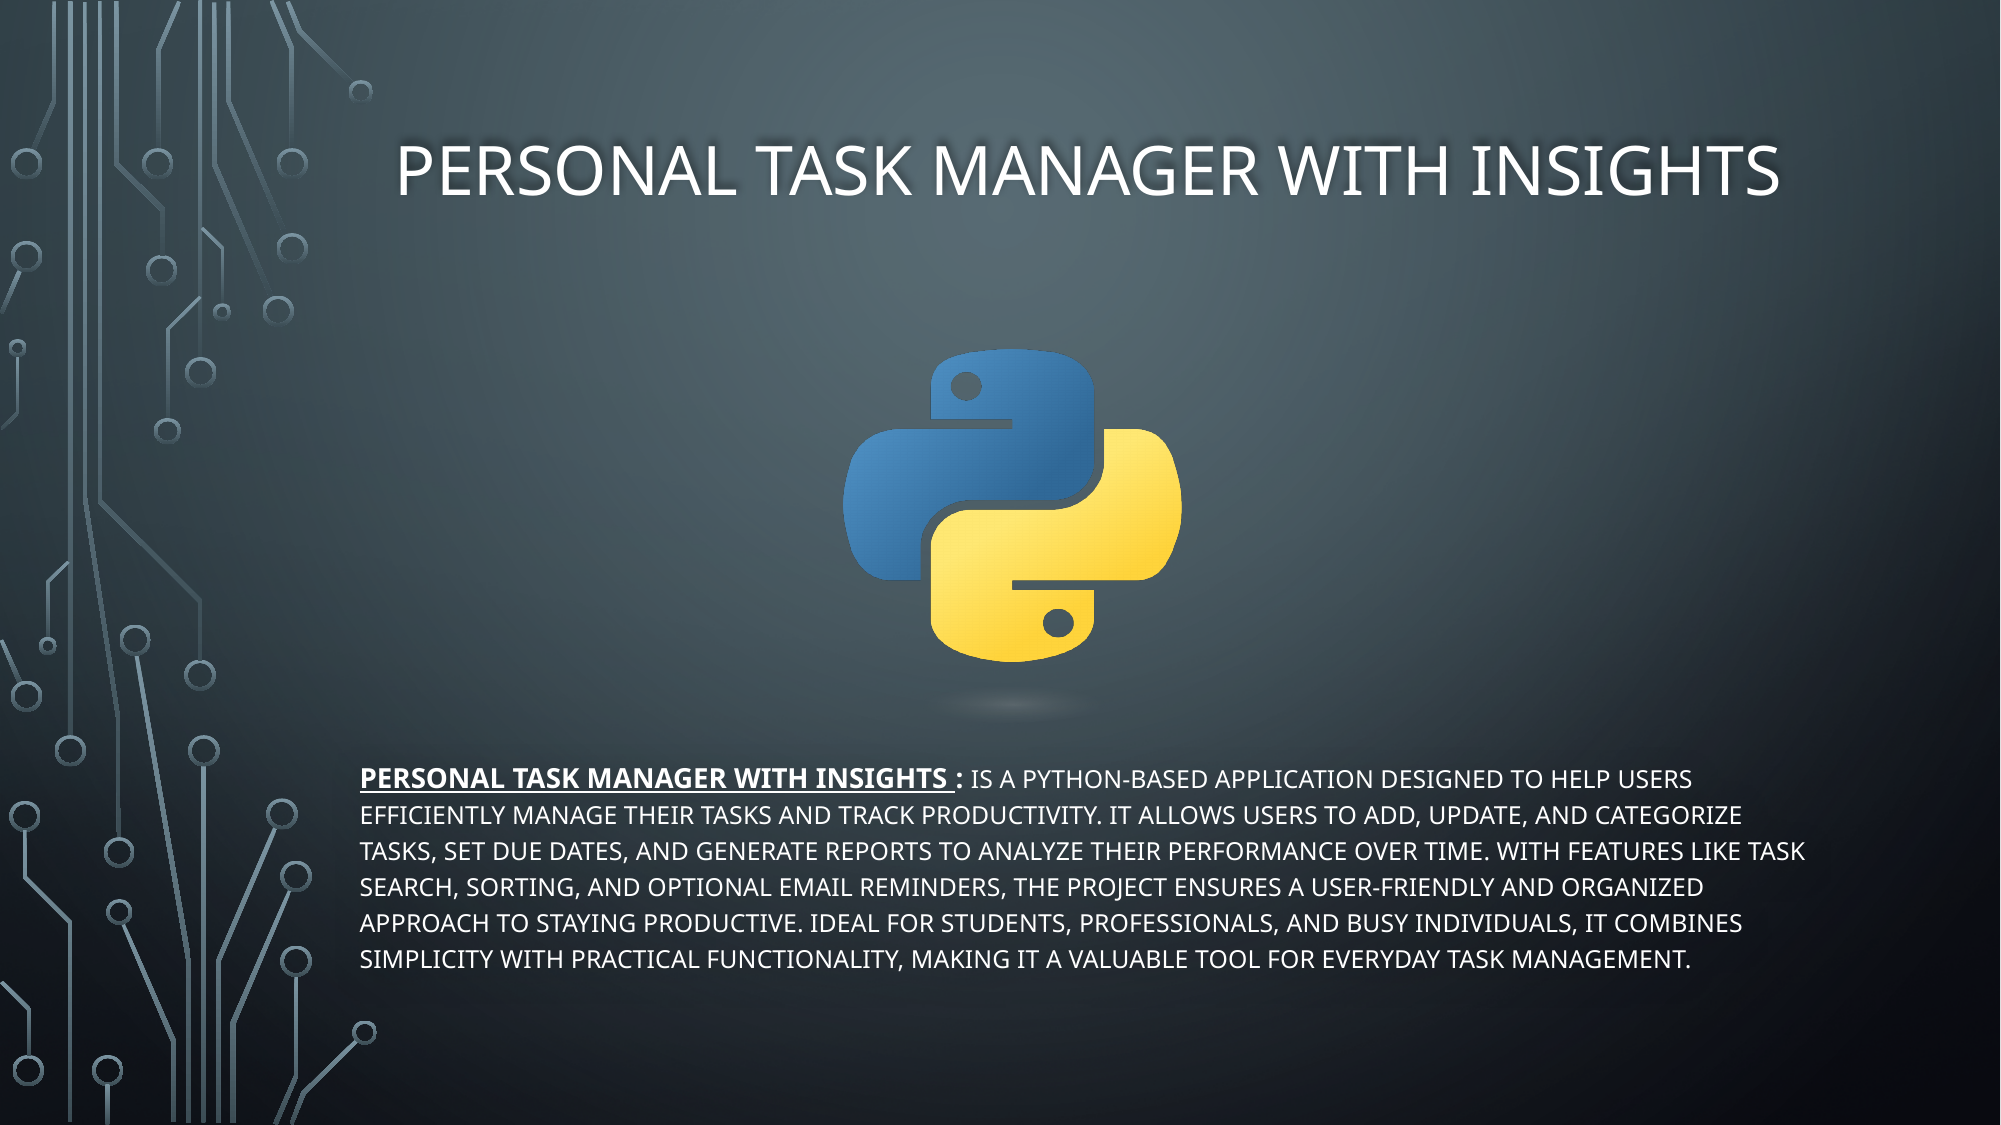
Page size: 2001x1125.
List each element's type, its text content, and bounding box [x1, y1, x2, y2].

title Personal Task Manager with Insights [301, 80, 1876, 218]
subtitle Personal Task Manager with Insights : is a Python-based application designed to help users efficiently manage their tasks and track productivity. It allows users to add, update, and categorize tasks, set due dates, and generate reports to analyze their performance over time. With features like task search, sorting, and optional email reminders, the project ensures a user-friendly and organized approach to staying productive. Ideal for students, professionals, and busy individuals, it combines simplicity with practical functionality, making it a valuable tool for everyday task management. [344, 746, 1833, 987]
picture [842, 348, 1217, 724]
